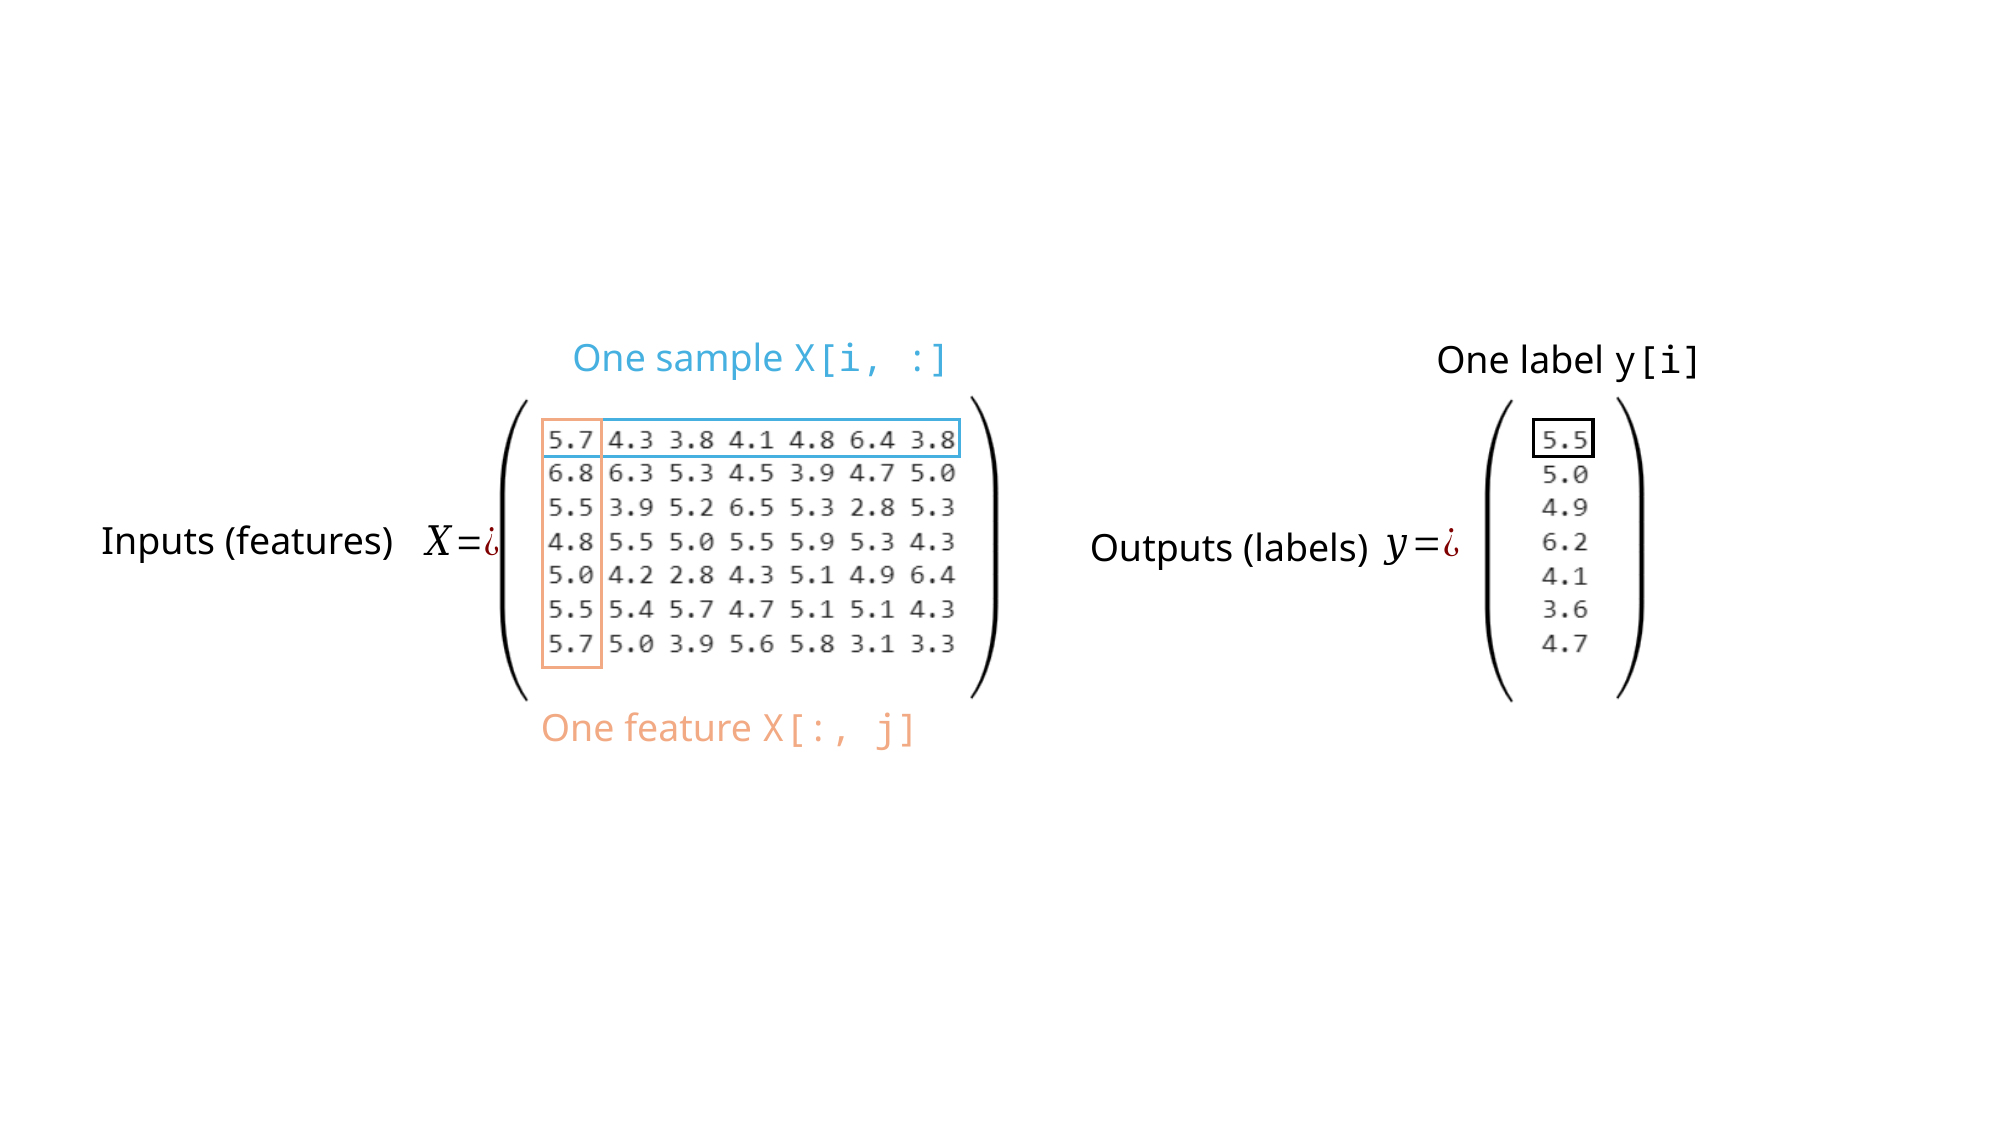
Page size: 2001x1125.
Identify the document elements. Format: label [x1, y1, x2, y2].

text_box [97, 326, 968, 758]
text_box [1082, 328, 1710, 728]
picture [968, 358, 1063, 727]
